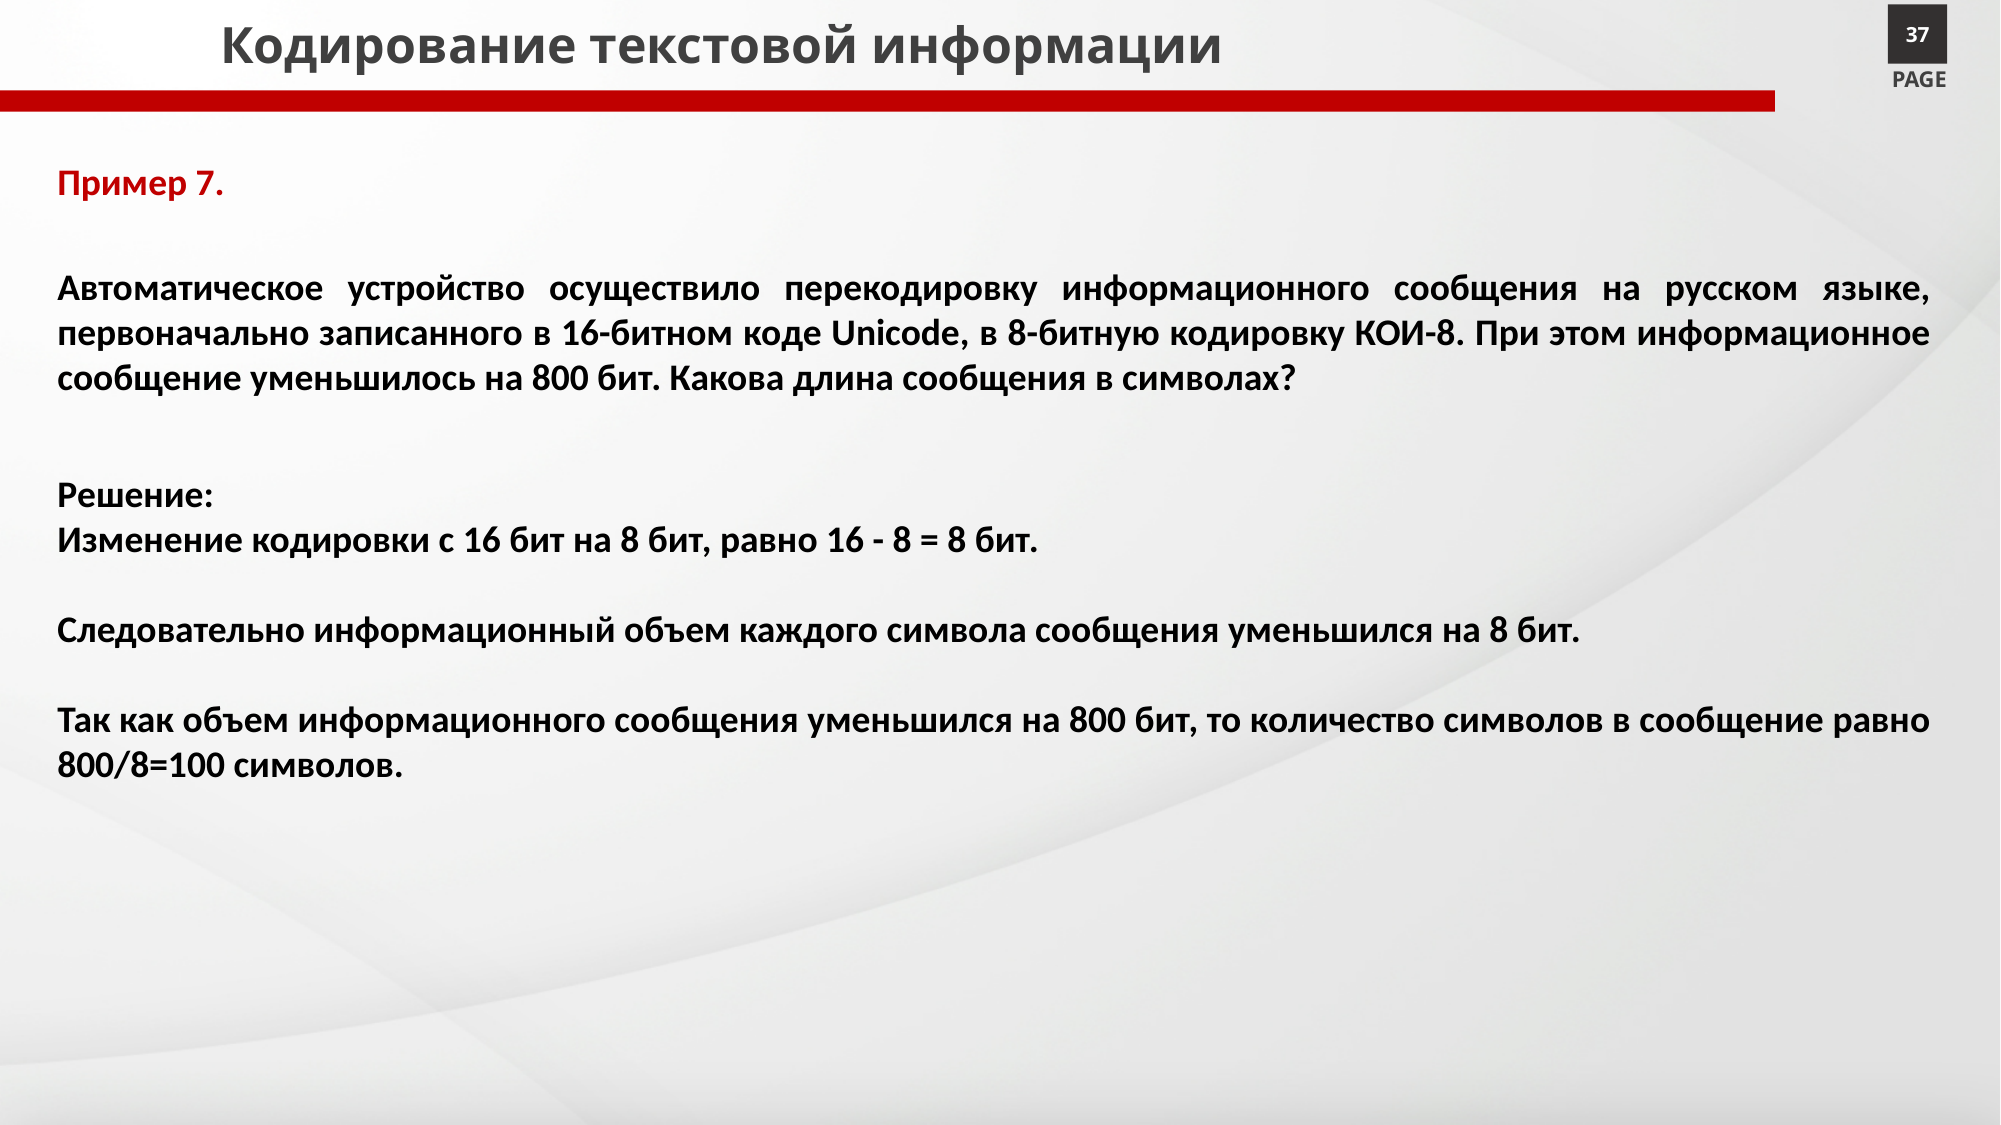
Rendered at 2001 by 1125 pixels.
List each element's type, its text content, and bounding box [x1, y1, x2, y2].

text_box Пример 7. Автоматическое устройство осуществило перекодировку информационного сообщения на русском языке, первоначально записанного в 16-битном коде Unicode, в 8-битную кодировку КОИ-8. При этом информационное сообщение уменьшилось на 800 бит. Какова длина сообщения в символах? [42, 151, 1948, 406]
text_box PAGE [1877, 58, 1962, 100]
text_box 37 [1887, 3, 1948, 65]
text_box Решение: Изменение кодировки с 16 бит на 8 бит, равно 16 - 8 = 8 бит. Следовательно информационный объем каждого символа сообщения уменьшился на 8 бит. Так как объем информационного сообщения уменьшился на 800 бит, то количество символов в сообщение равно 800/8=100 символов. [42, 462, 1948, 793]
title Кодирование текстовой информации [205, 4, 1775, 90]
picture [0, 0, 2001, 1125]
text_box [0, 90, 1775, 112]
